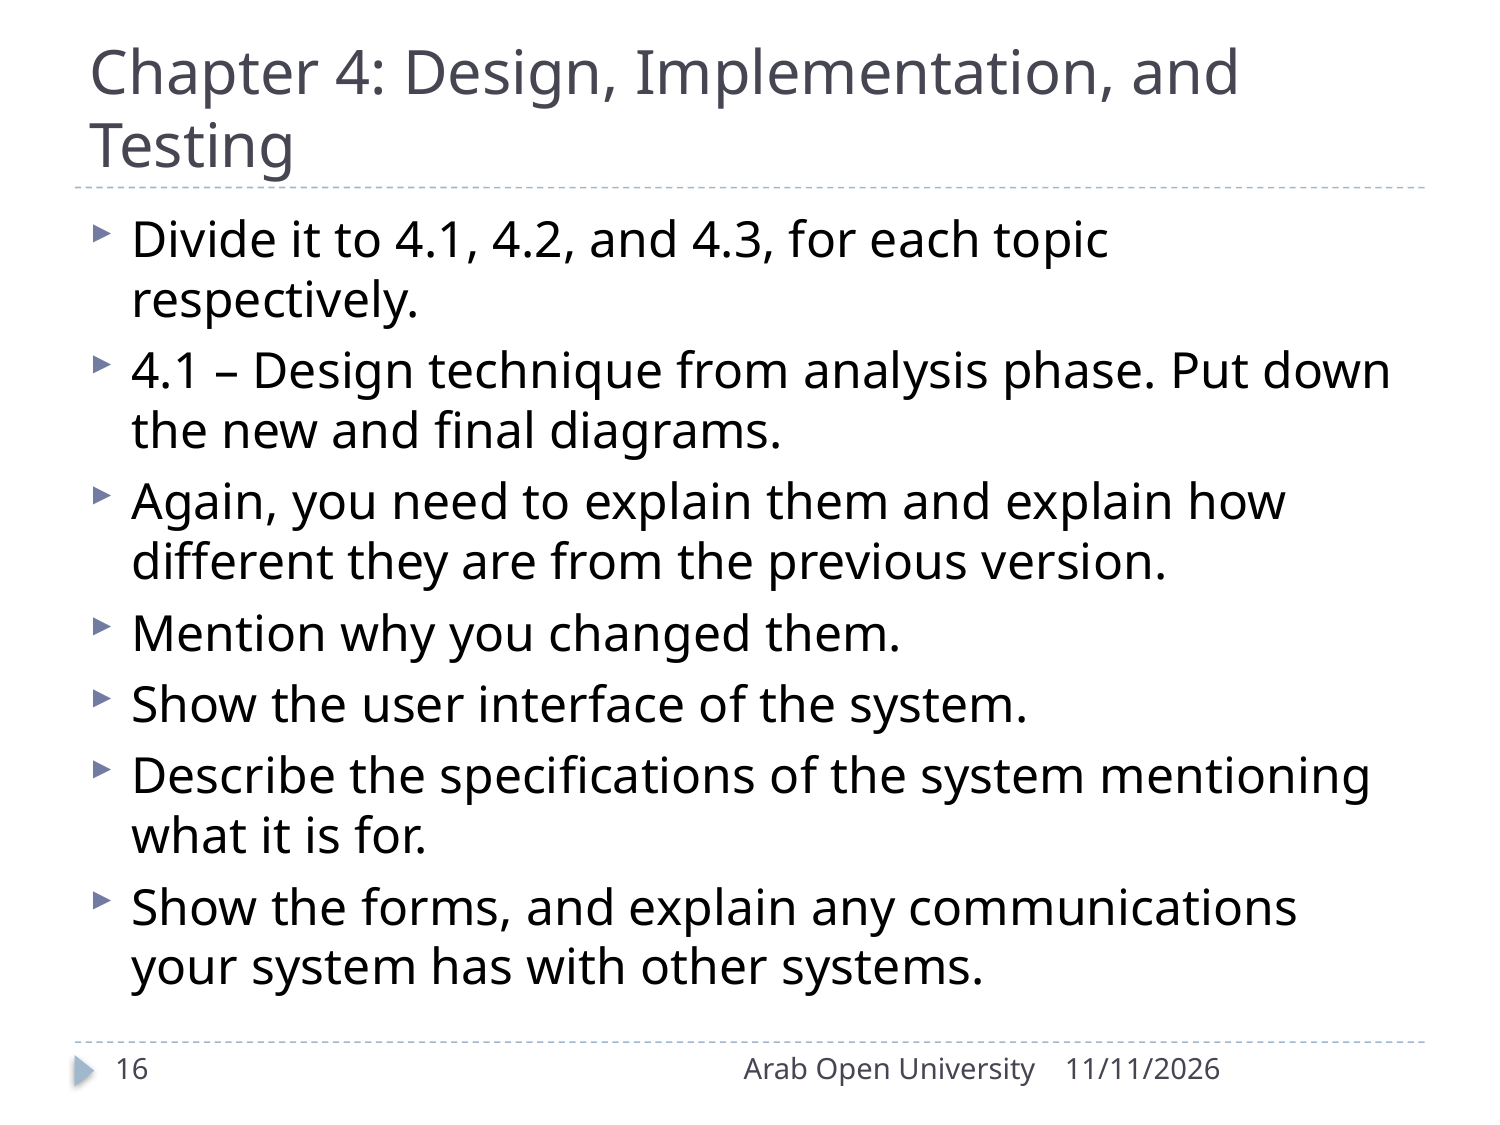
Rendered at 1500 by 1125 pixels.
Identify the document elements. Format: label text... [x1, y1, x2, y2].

slide_number 16 [100, 1042, 426, 1103]
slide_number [1051, 1042, 1426, 1103]
footer Arab Open University [475, 1042, 1051, 1103]
list Divide it to 4.1, 4.2, and 4.3, for each topic respectively. 4.1 – Design technique from analysis phase. Put down the new and final diagrams. Again, you need to explain them and explain how different they are from the previous version. Mention why you changed them. Show the user interface of the system. Describe the specifications of the system mentioning what it is for. Show the forms, and explain any communications your system has with other systems. [75, 200, 1425, 1010]
title Chapter 4: Design, Implementation, and Testing [75, 24, 1425, 188]
